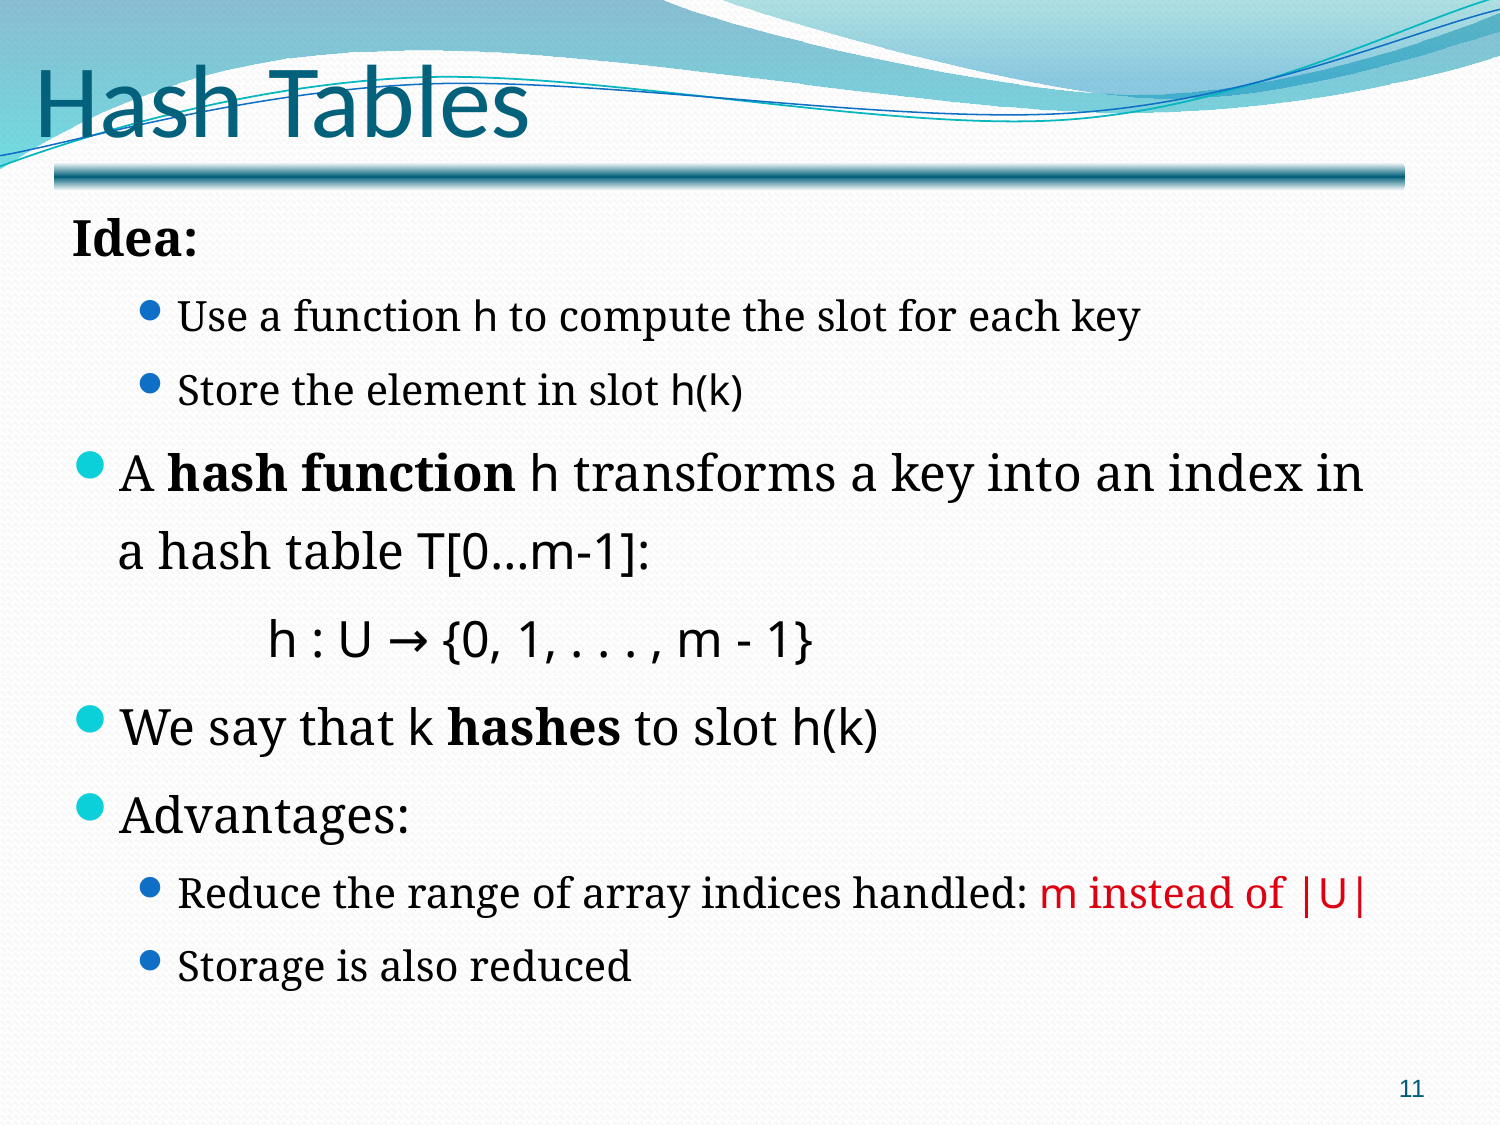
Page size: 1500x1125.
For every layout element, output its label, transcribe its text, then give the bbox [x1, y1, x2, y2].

list Idea: Use a function h to compute the slot for each key Store the element in slot h(k) A hash function h transforms a key into an index in a hash table T[0…m-1]: h : U → {0, 1, . . . , m - 1} We say that k hashes to slot h(k) Advantages: Reduce the range of array indices handled: m instead of |U| Storage is also reduced [57, 181, 1408, 1032]
title Hash Tables [34, 0, 1385, 159]
slide_number 11 [1299, 1042, 1425, 1103]
